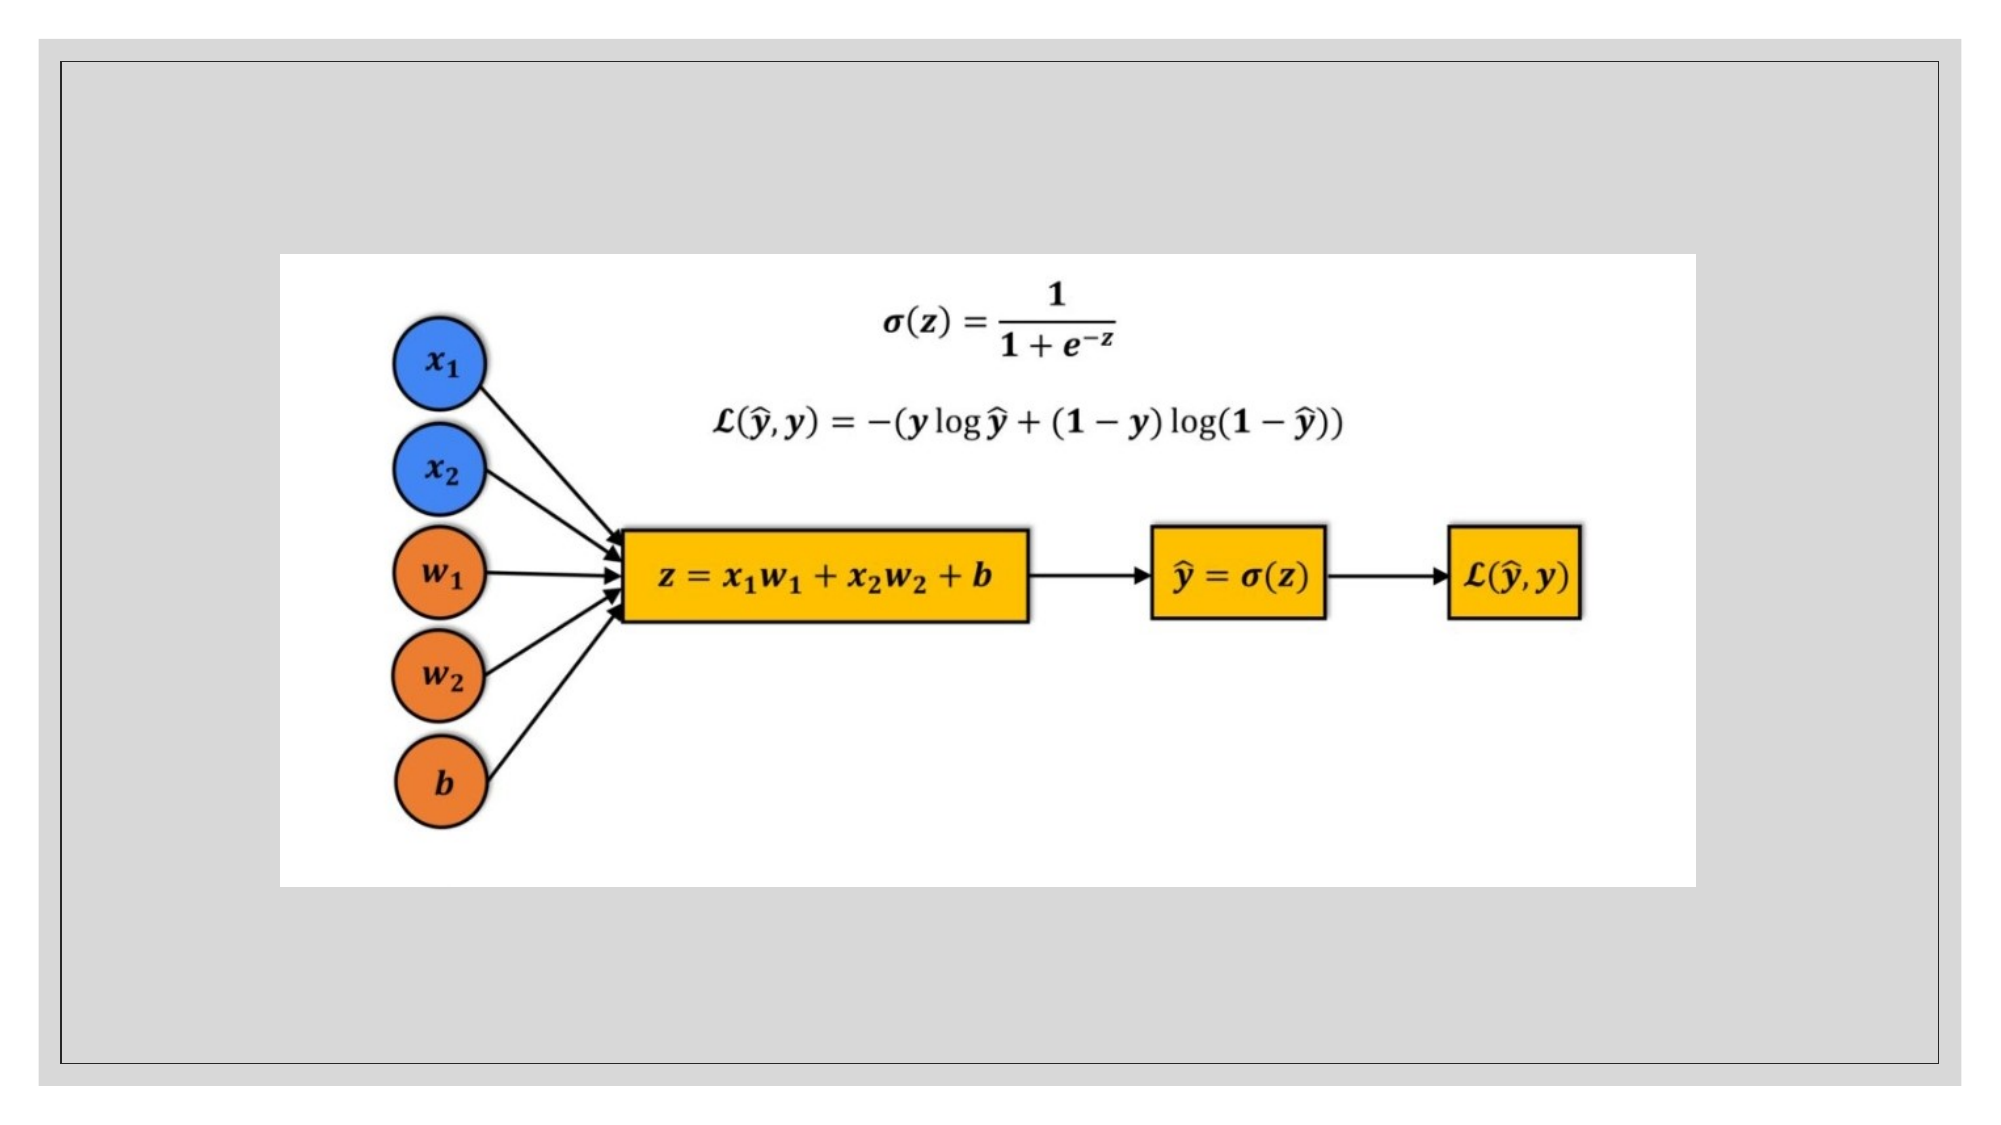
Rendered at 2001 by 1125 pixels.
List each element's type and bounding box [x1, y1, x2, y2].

list [280, 254, 1696, 887]
